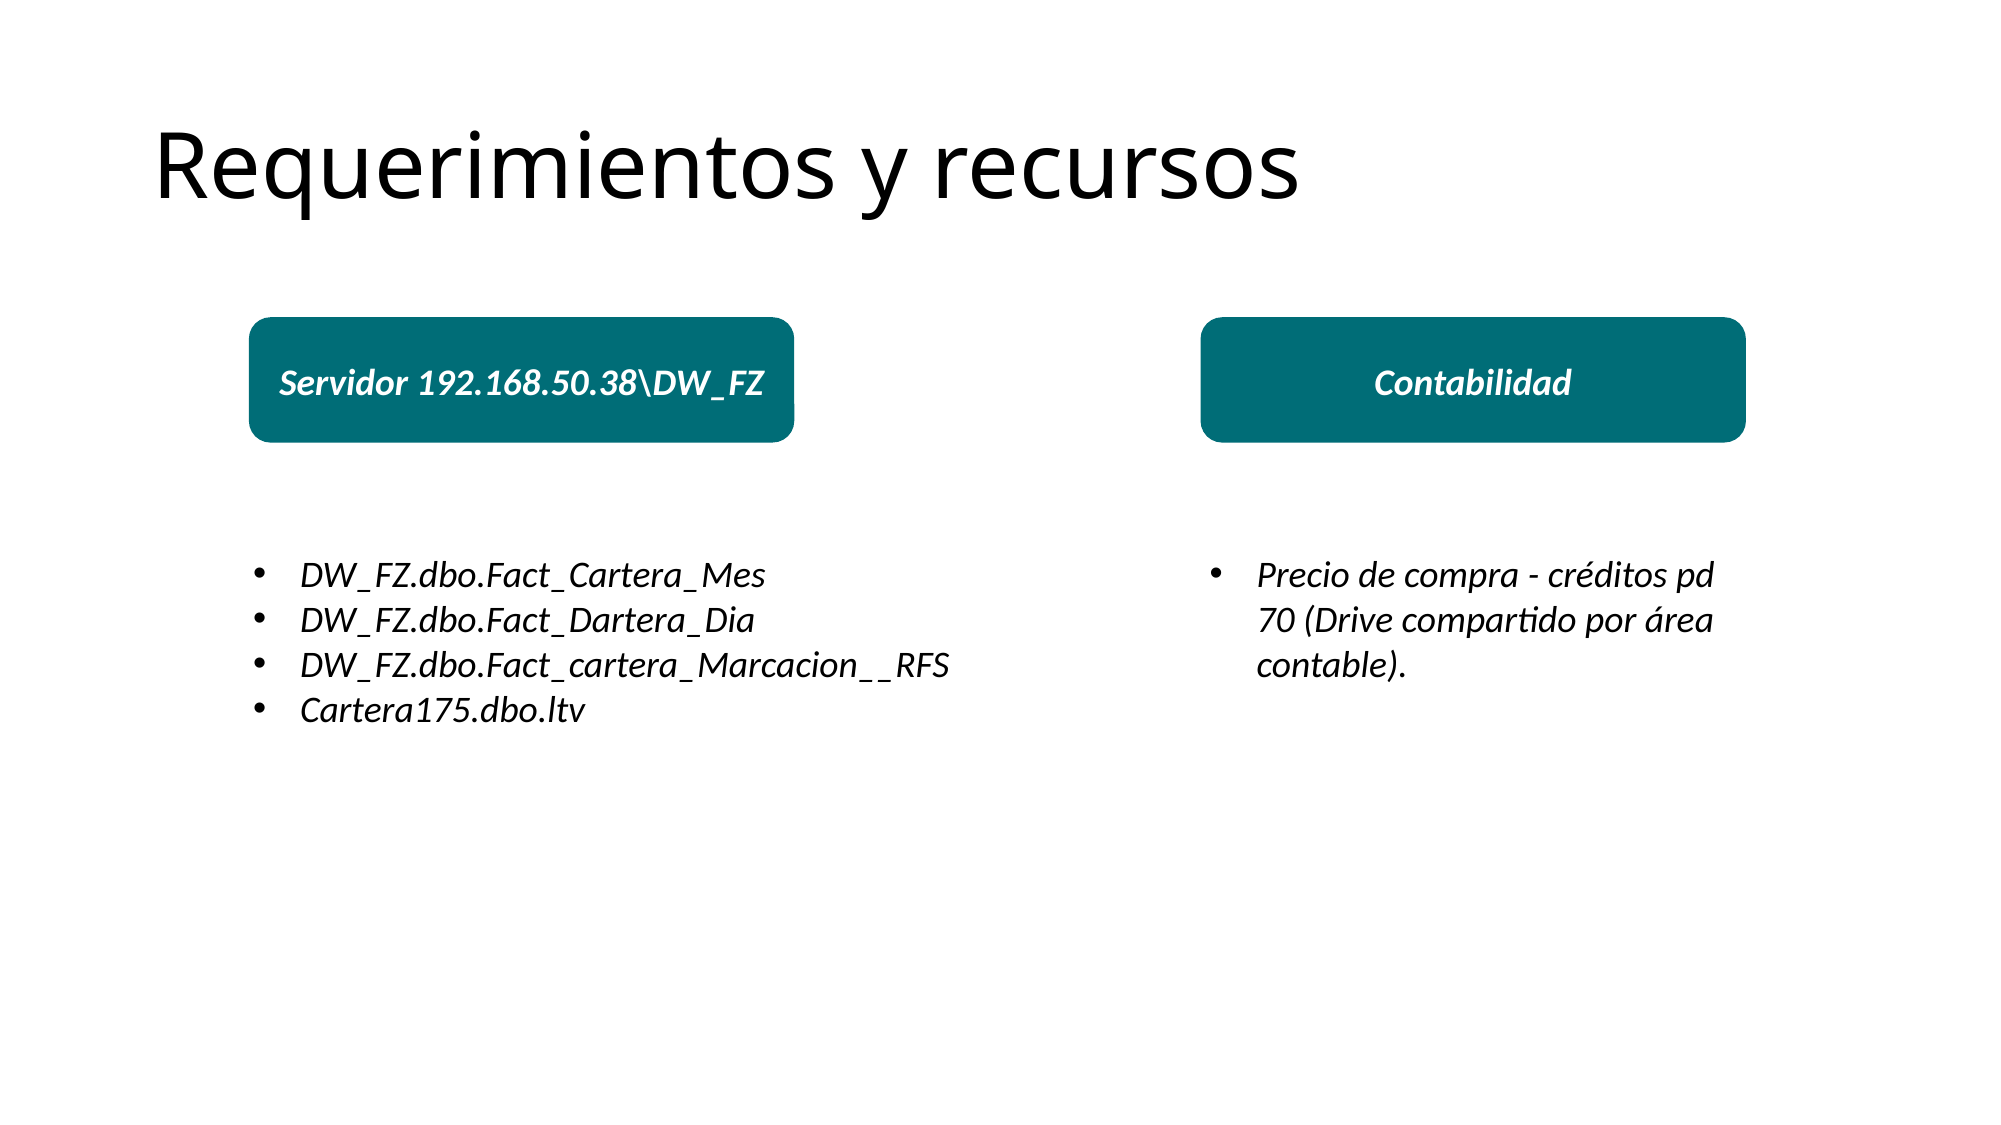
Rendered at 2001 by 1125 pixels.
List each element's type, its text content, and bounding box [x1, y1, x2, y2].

title Requerimientos y recursos [137, 59, 1863, 278]
text_box Precio de compra - créditos pd 70 (Drive compartido por área contable). [1194, 542, 1750, 693]
text_box Contabilidad [1200, 317, 1746, 443]
text_box Servidor 192.168.50.38\DW_FZ [248, 317, 795, 443]
text_box DW_FZ.dbo.Fact_Cartera_Mes DW_FZ.dbo.Fact_Dartera_Dia DW_FZ.dbo.Fact_cartera_Marcacion__RFS Cartera175.dbo.ltv [238, 542, 970, 783]
